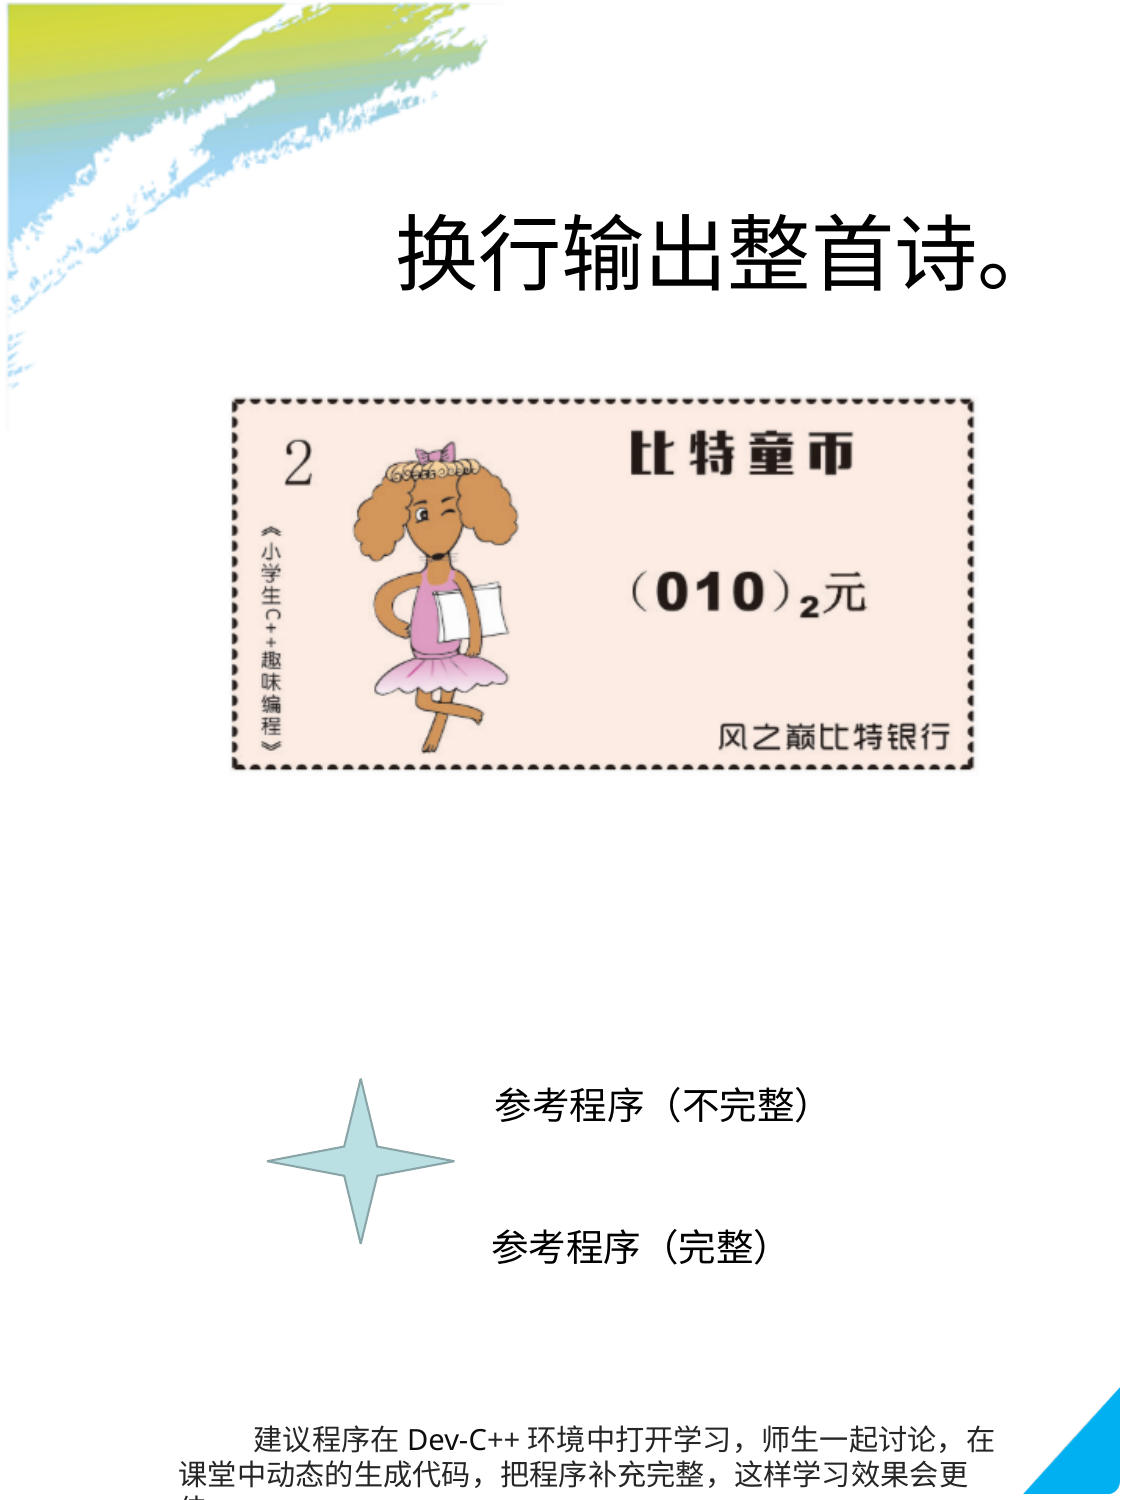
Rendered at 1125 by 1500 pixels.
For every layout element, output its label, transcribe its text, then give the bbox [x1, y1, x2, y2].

text_box 参考程序（不完整） [479, 1075, 848, 1135]
text_box [266, 1078, 455, 1245]
picture [1114, 1487, 1120, 1494]
text_box 参考程序（完整） [476, 1216, 807, 1276]
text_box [0, 0, 521, 440]
picture [1023, 1387, 1118, 1492]
text_box 建议程序在Dev-C++环境中打开学习，师生一起讨论，在课堂中动态的生成代码，把程序补充完整，这样学习效果会更佳。 [164, 1414, 1028, 1500]
text_box 换行输出整首诗。 [521, 193, 1076, 309]
picture [229, 395, 979, 776]
